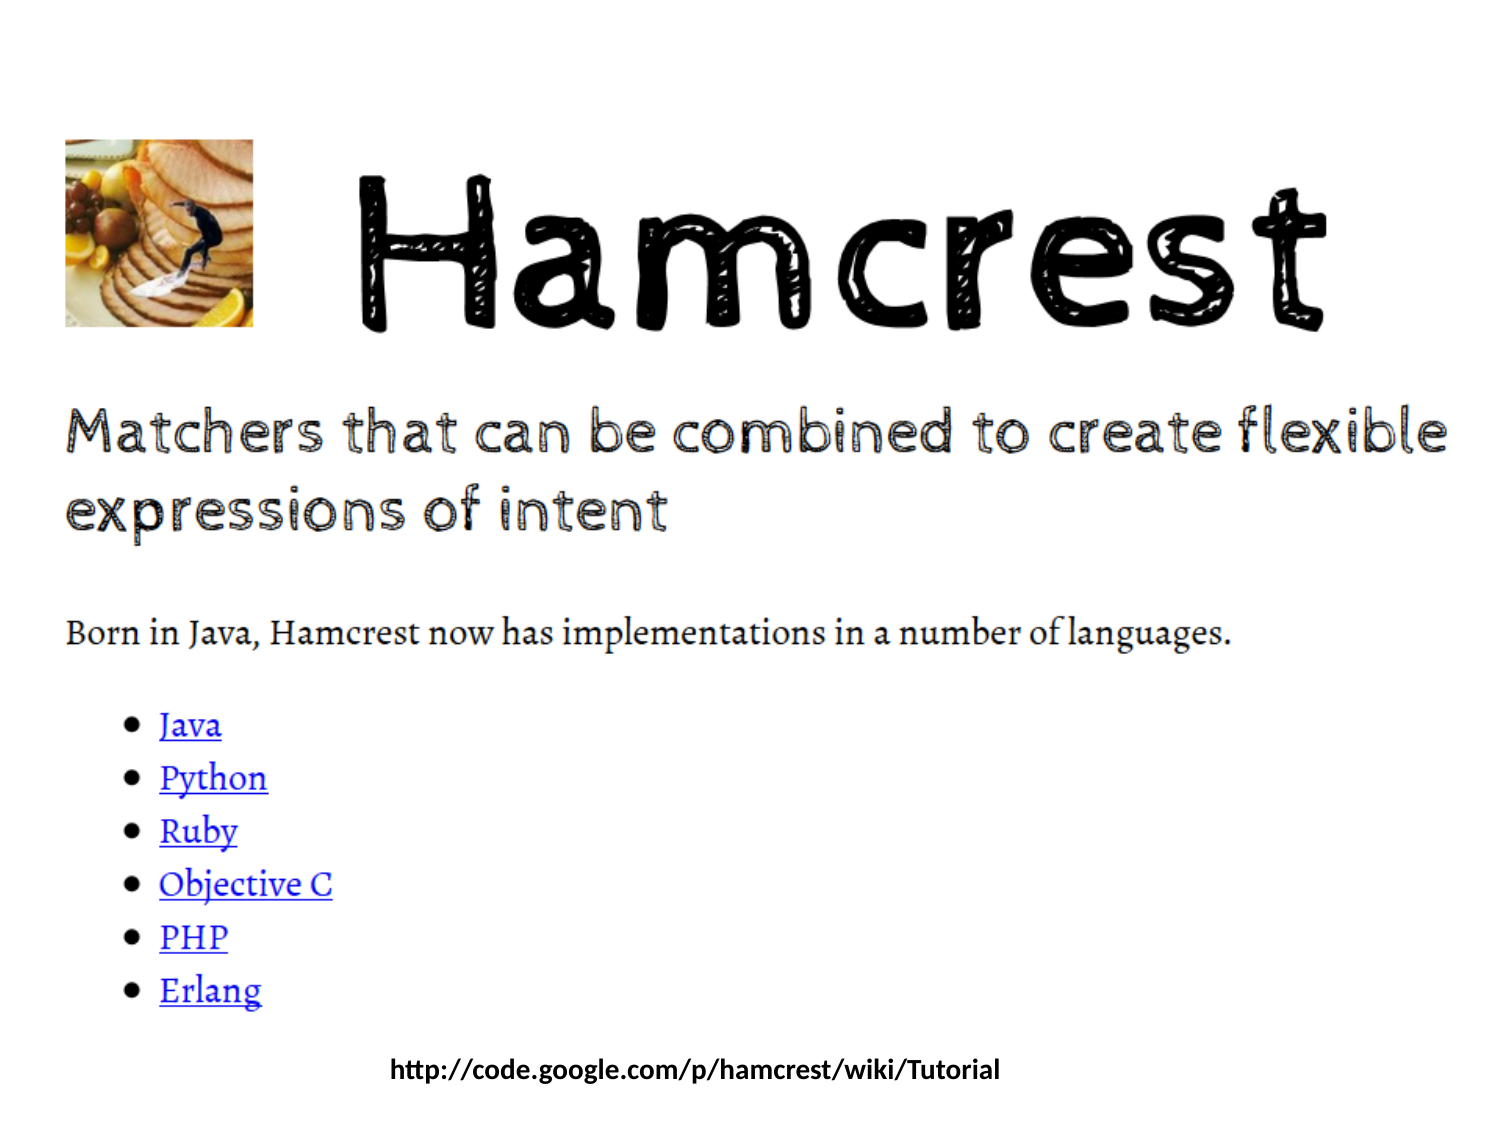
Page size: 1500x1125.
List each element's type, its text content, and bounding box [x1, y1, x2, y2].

picture [14, 95, 1486, 1030]
footer http://code.google.com/p/hamcrest/wiki/Tutorial [375, 1042, 1038, 1103]
